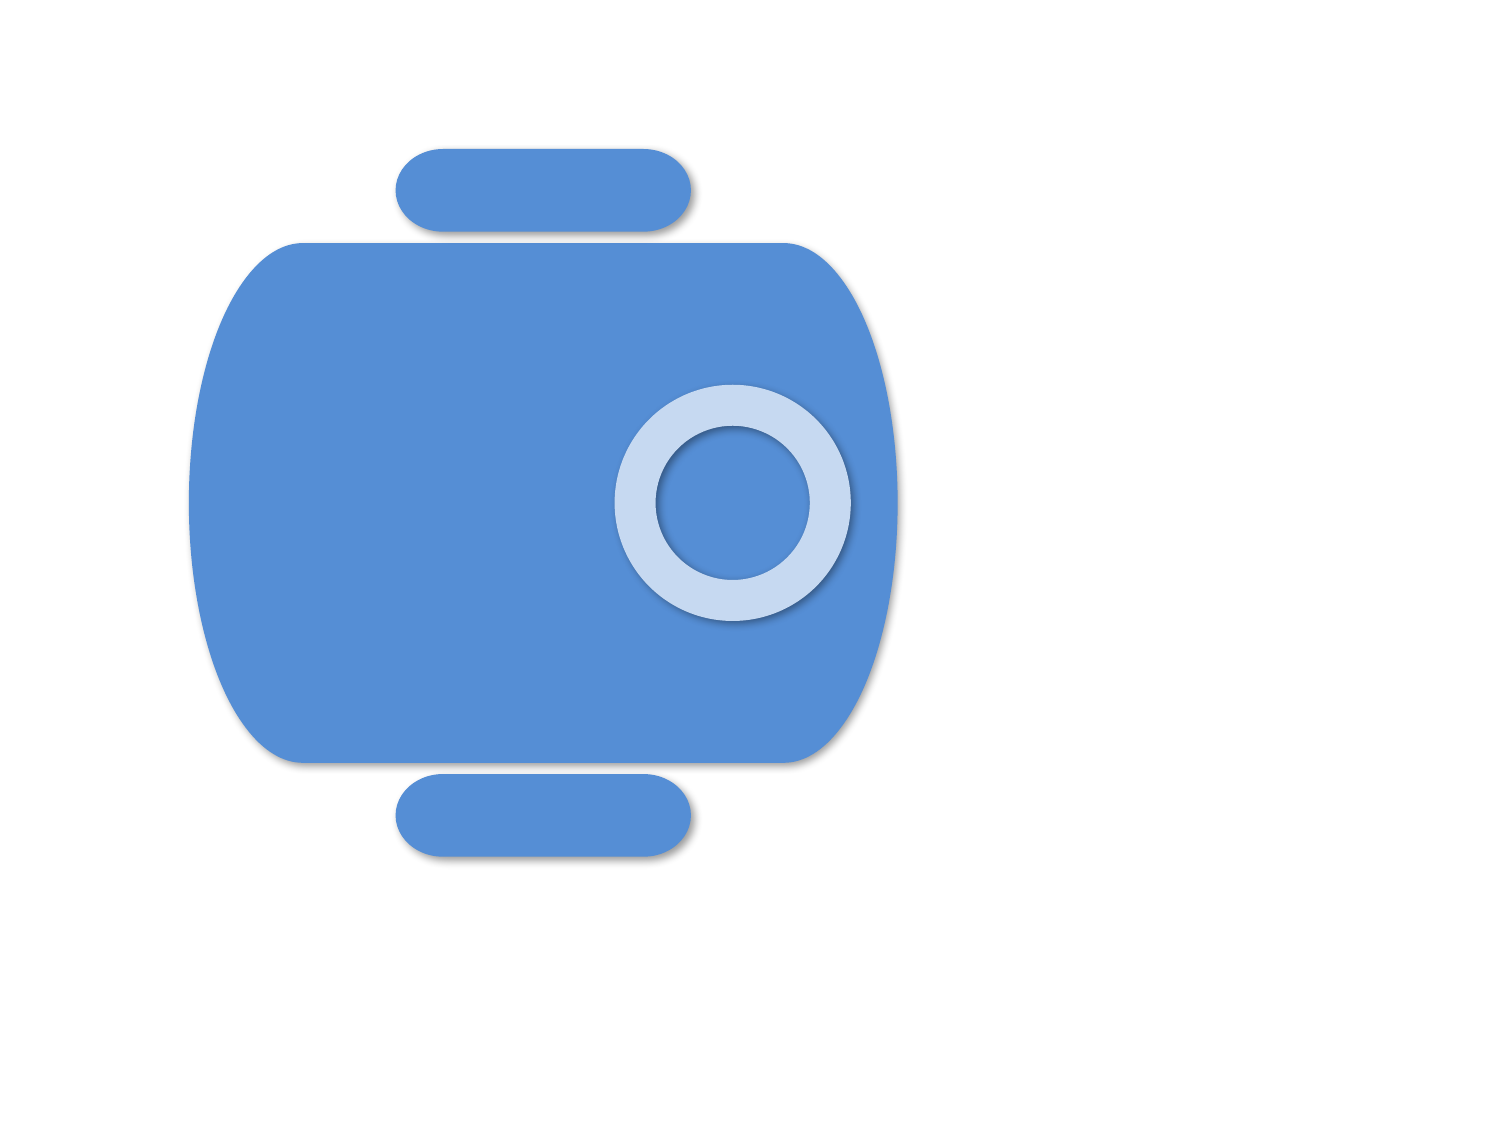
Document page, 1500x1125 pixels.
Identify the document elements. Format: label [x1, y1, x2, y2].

text_box [186, 240, 900, 765]
text_box [393, 771, 694, 859]
text_box [612, 382, 853, 624]
text_box [393, 146, 694, 234]
